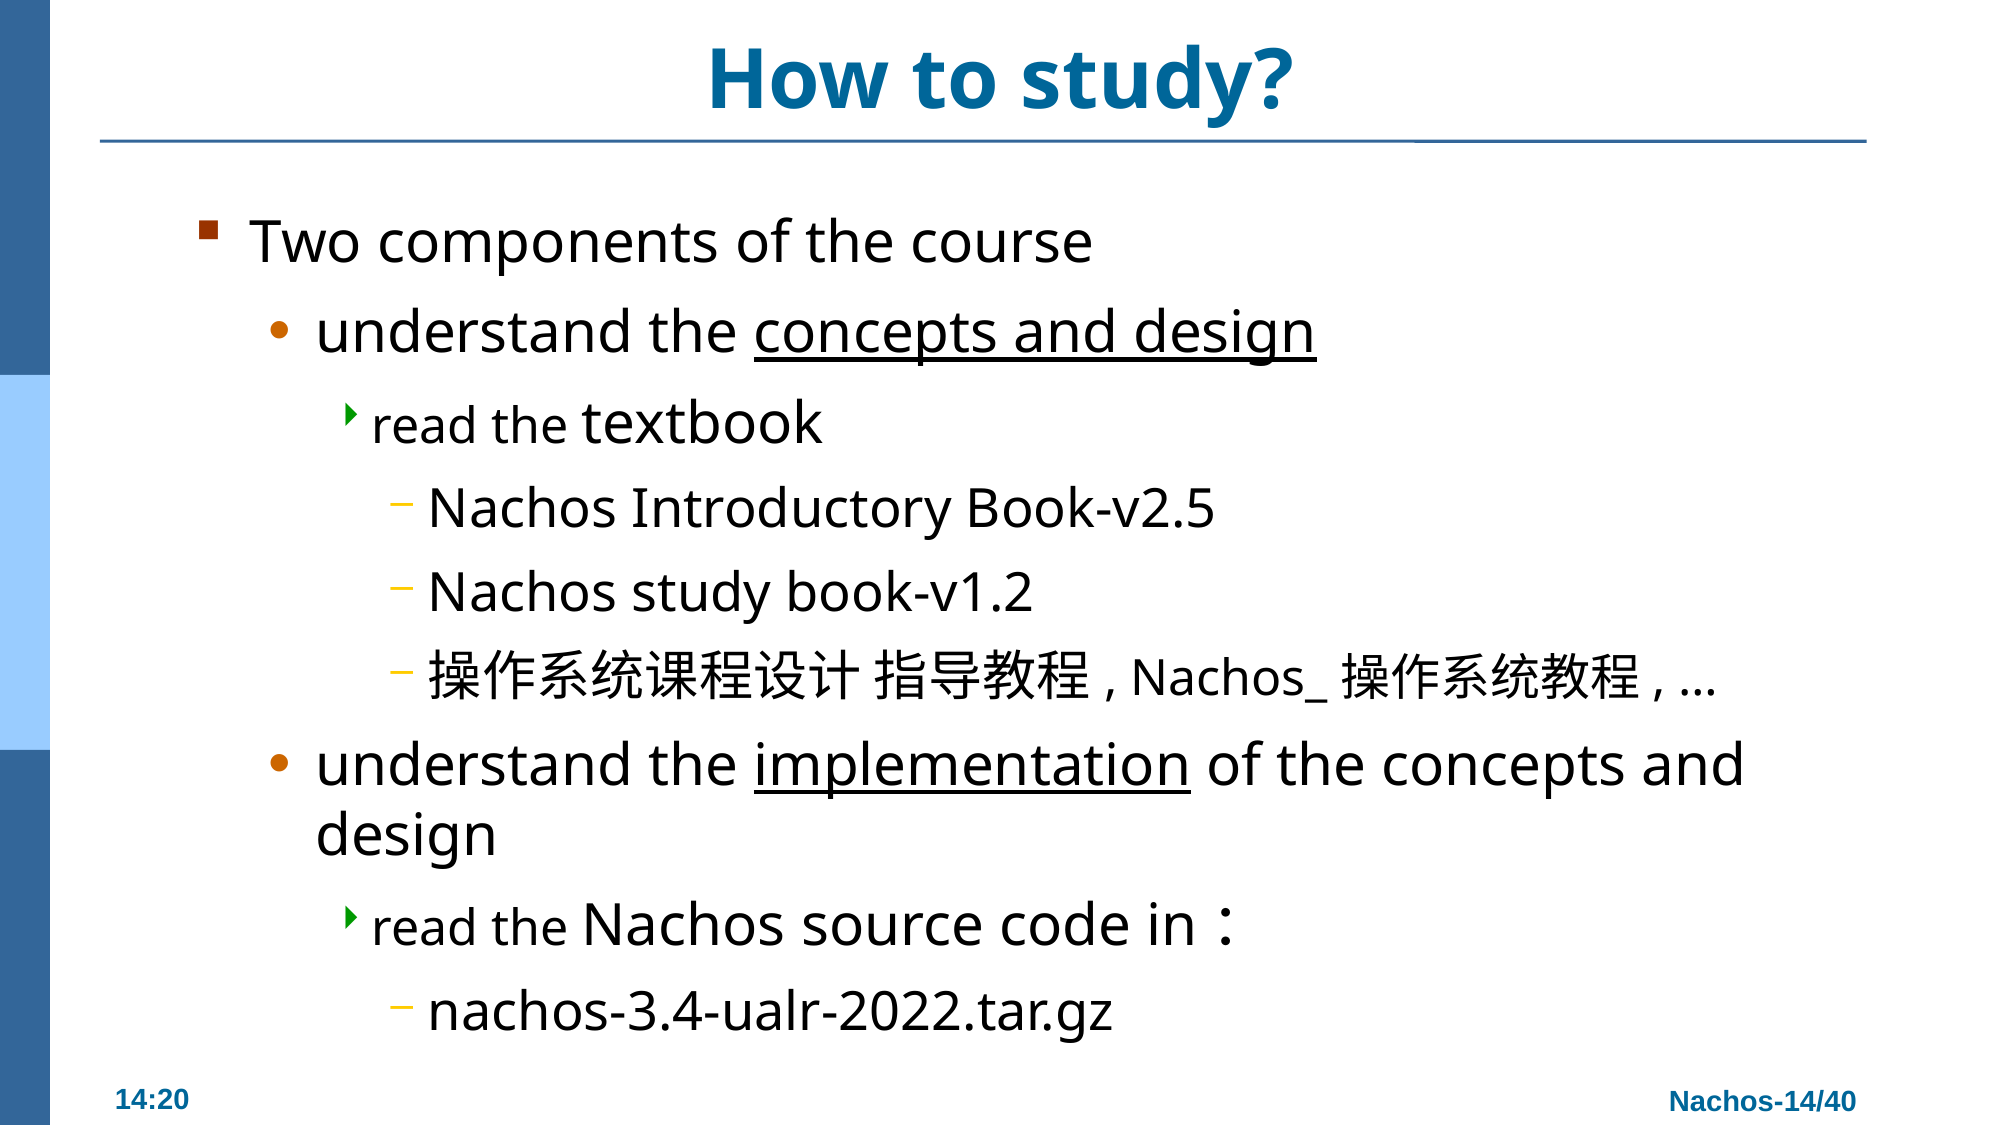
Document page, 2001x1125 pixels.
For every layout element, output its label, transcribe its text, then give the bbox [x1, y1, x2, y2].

title How to study? [99, 38, 1900, 133]
list Two components of the course understand the concepts and design read the textbook Nachos Introductory Book-v2.5 Nachos study book-v1.2 操作系统课程设计 指导教程, Nachos_操作系统教程, … understand the implementation of the concepts and design read the Nachos source code in： nachos-3.4-ualr-2022.tar.gz [178, 196, 1835, 1022]
